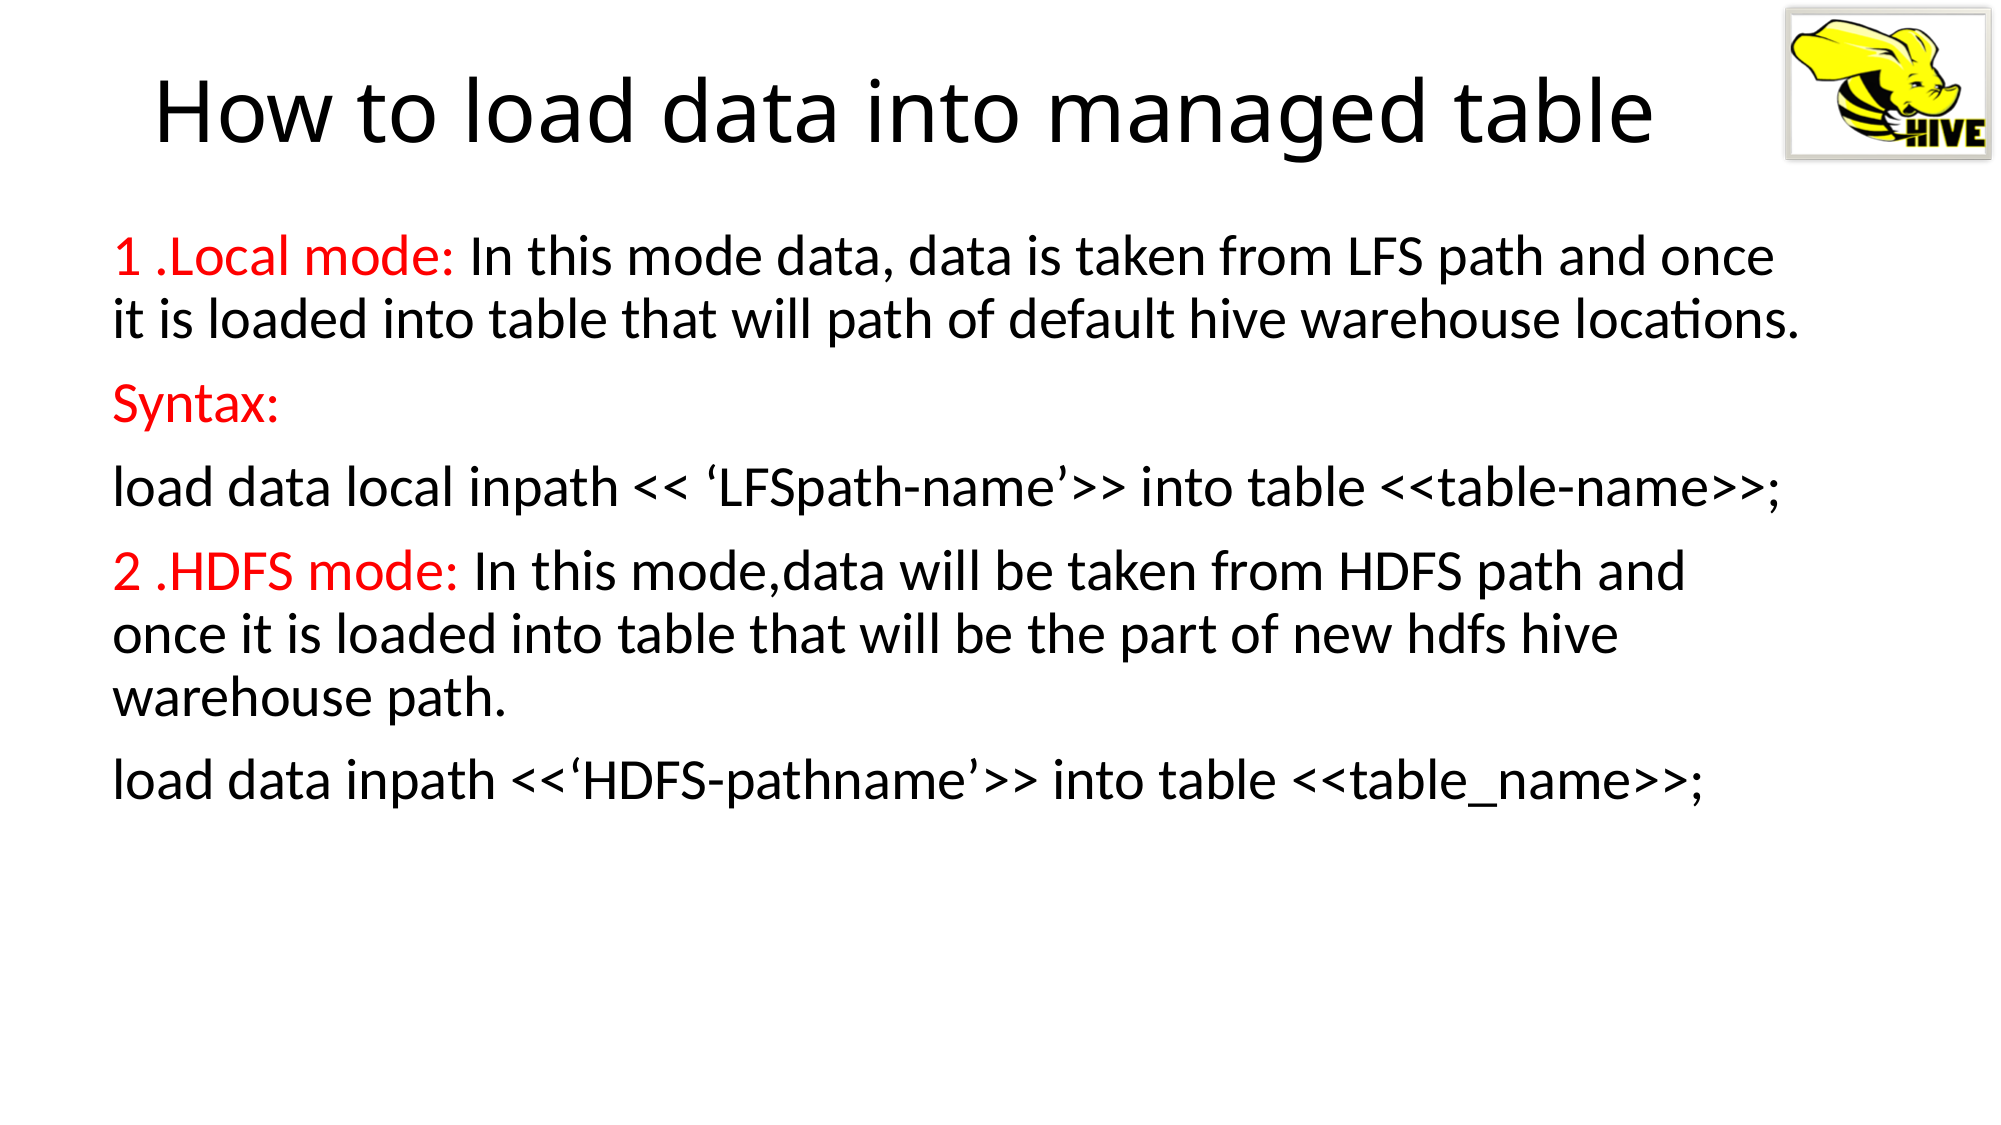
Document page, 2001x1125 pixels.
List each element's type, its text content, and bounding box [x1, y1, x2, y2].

title How to load data into managed table [137, 59, 1777, 169]
picture [1777, 0, 2000, 169]
list 1 .Local mode: In this mode data, data is taken from LFS path and once it is loaded into table that will path of default hive warehouse locations. Syntax: load data local inpath << ‘LFSpath-name’>> into table <<table-name>>; 2 .HDFS mode: In this mode,data will be taken from HDFS path and once it is loaded into table that will be the part of new hdfs hive warehouse path. load data inpath <<‘HDFS-pathname’>> into table <<table_name>>; [97, 217, 1823, 1046]
